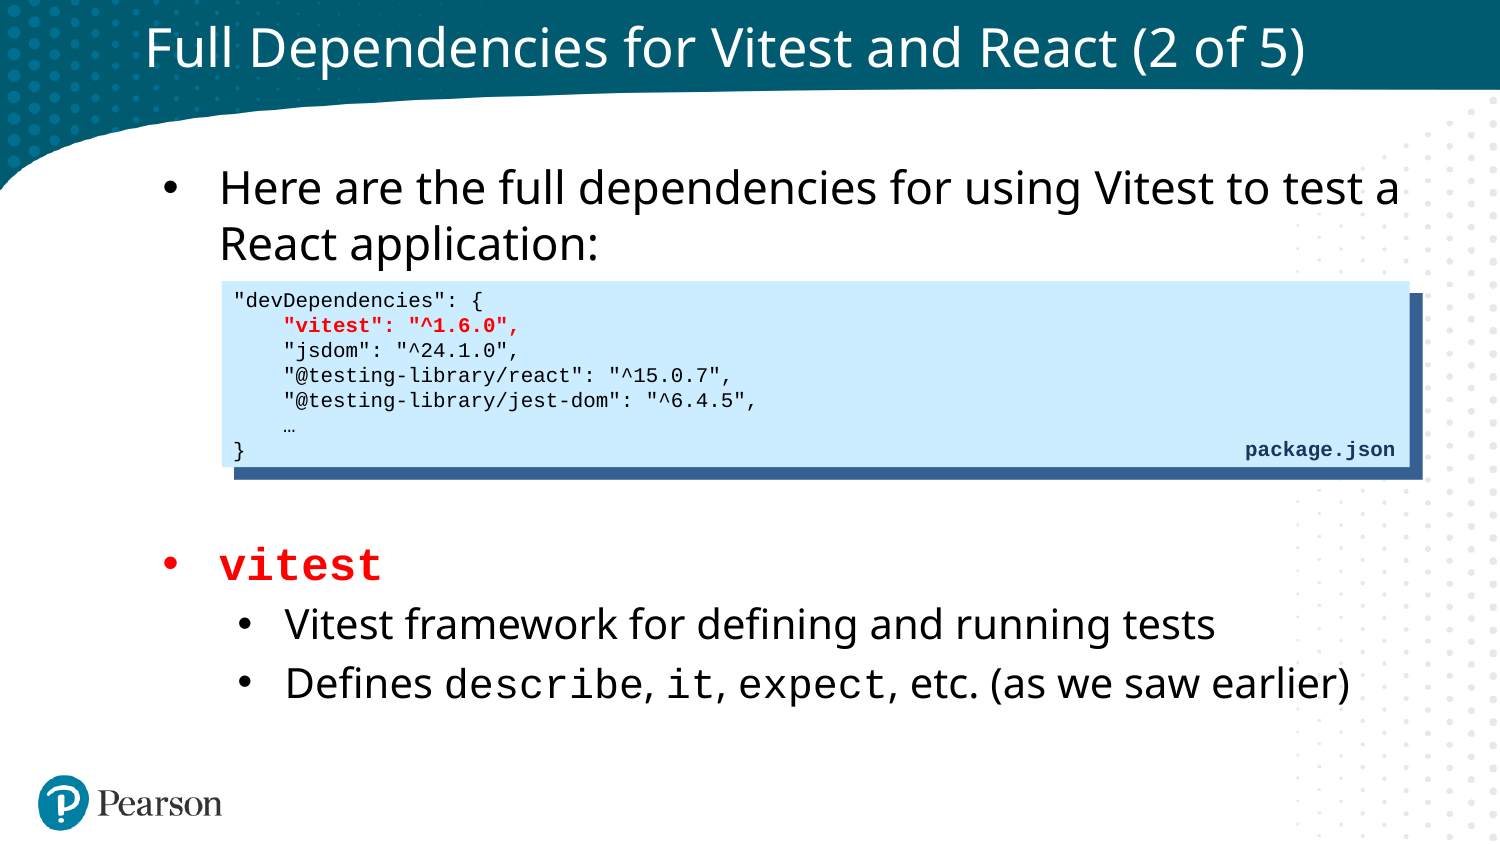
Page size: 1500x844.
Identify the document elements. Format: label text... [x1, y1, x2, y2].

text_box "devDependencies": { "vitest": "^1.6.0", "jsdom": "^24.1.0", "@testing-library/react": "^15.0.7", "@testing-library/jest-dom": "^6.4.5", … } [221, 281, 1410, 468]
title Full Dependencies for Vitest and React (2 of 5) [130, 6, 1466, 98]
picture [0, 90, 1500, 844]
list Here are the full dependencies for using Vitest to test a React application: vitest Vitest framework for defining and running tests Defines describe, it, expect, etc. (as we saw earlier) [147, 151, 1466, 766]
text_box package.json [1230, 427, 1410, 468]
